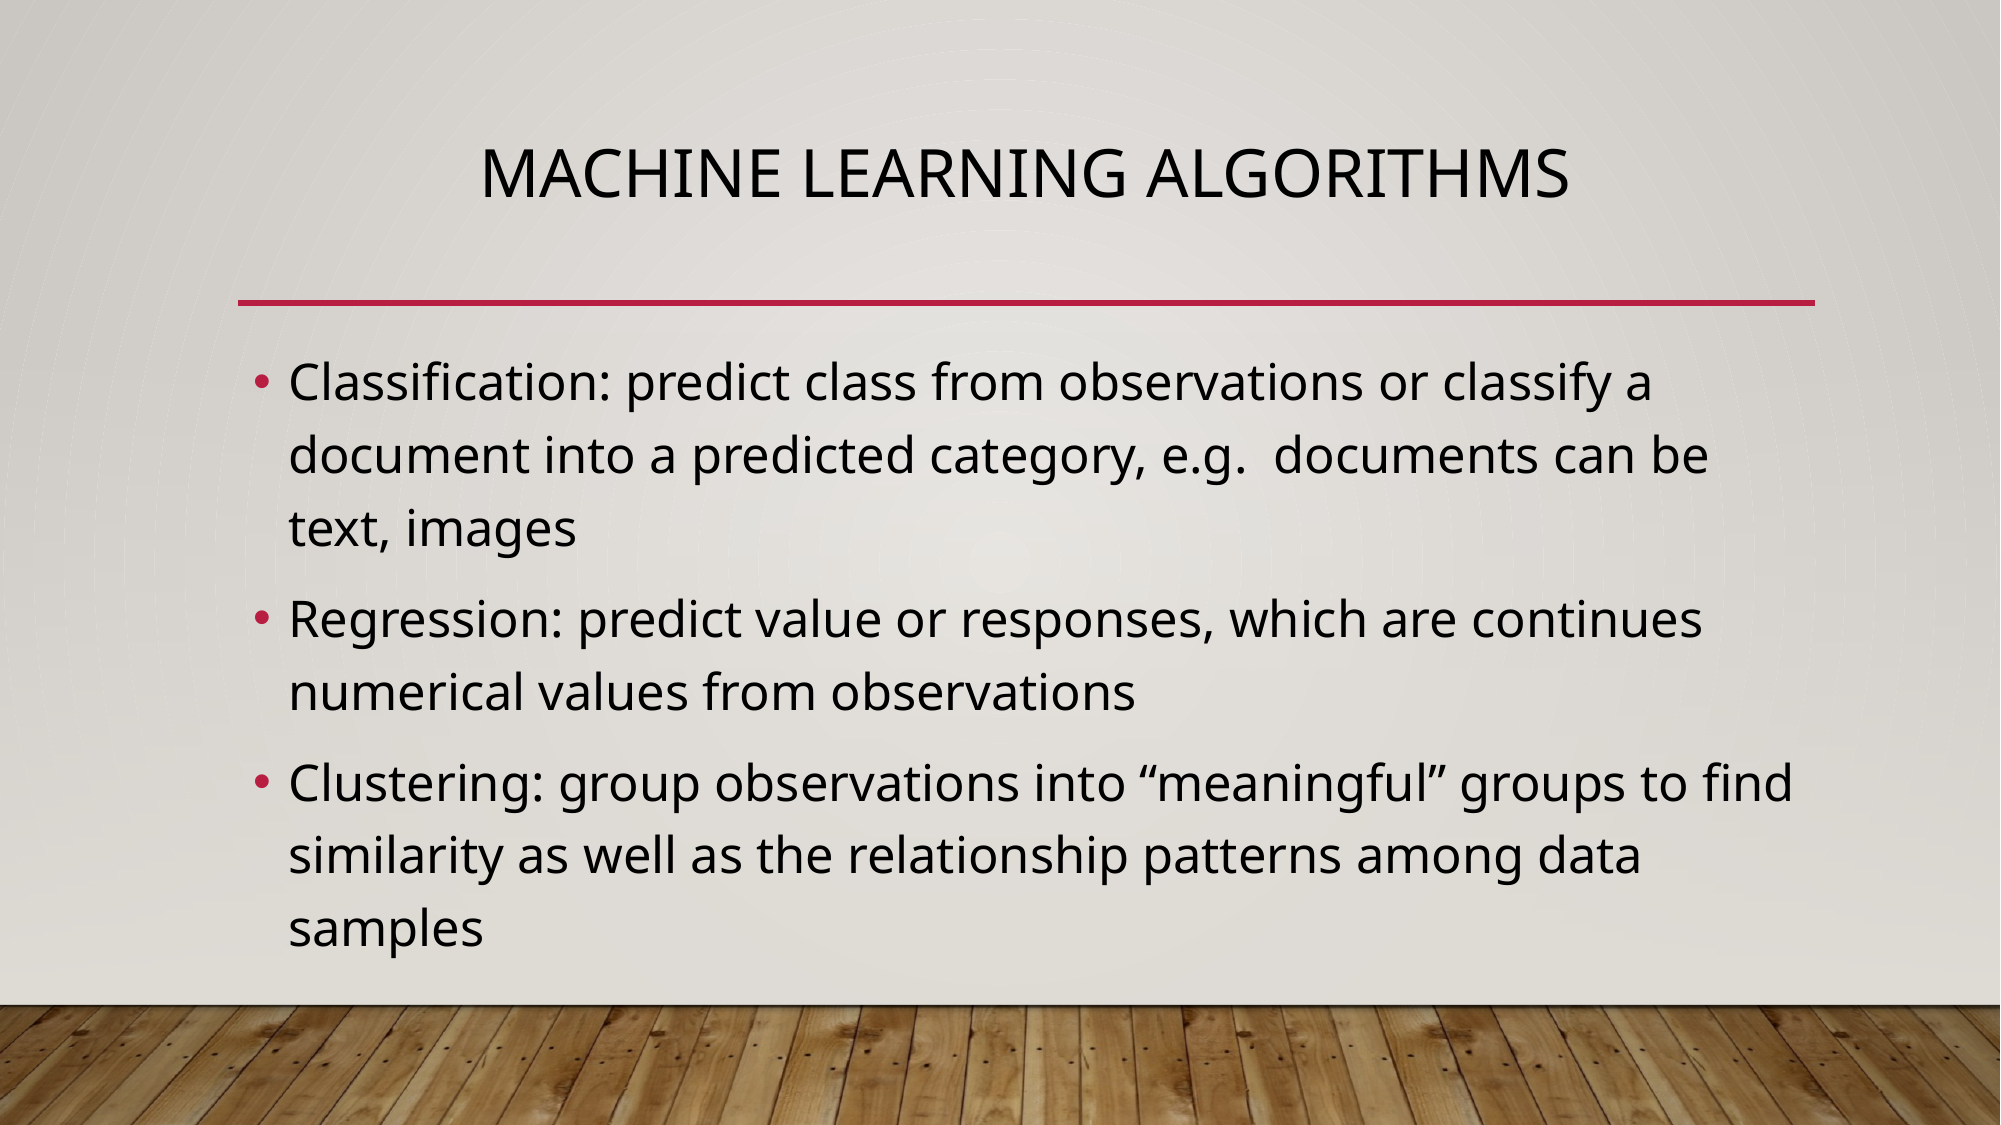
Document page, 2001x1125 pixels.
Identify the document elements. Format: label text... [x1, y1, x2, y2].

title Machine Learning Algorithms [238, 131, 1814, 305]
picture [0, 1005, 2000, 1125]
list Classification: predict class from observations or classify a document into a predicted category, e.g. documents can be text, images Regression: predict value or responses, which are continues numerical values from observations Clustering: group observations into “meaningful” groups to find similarity as well as the relationship patterns among data samples [238, 330, 1814, 972]
